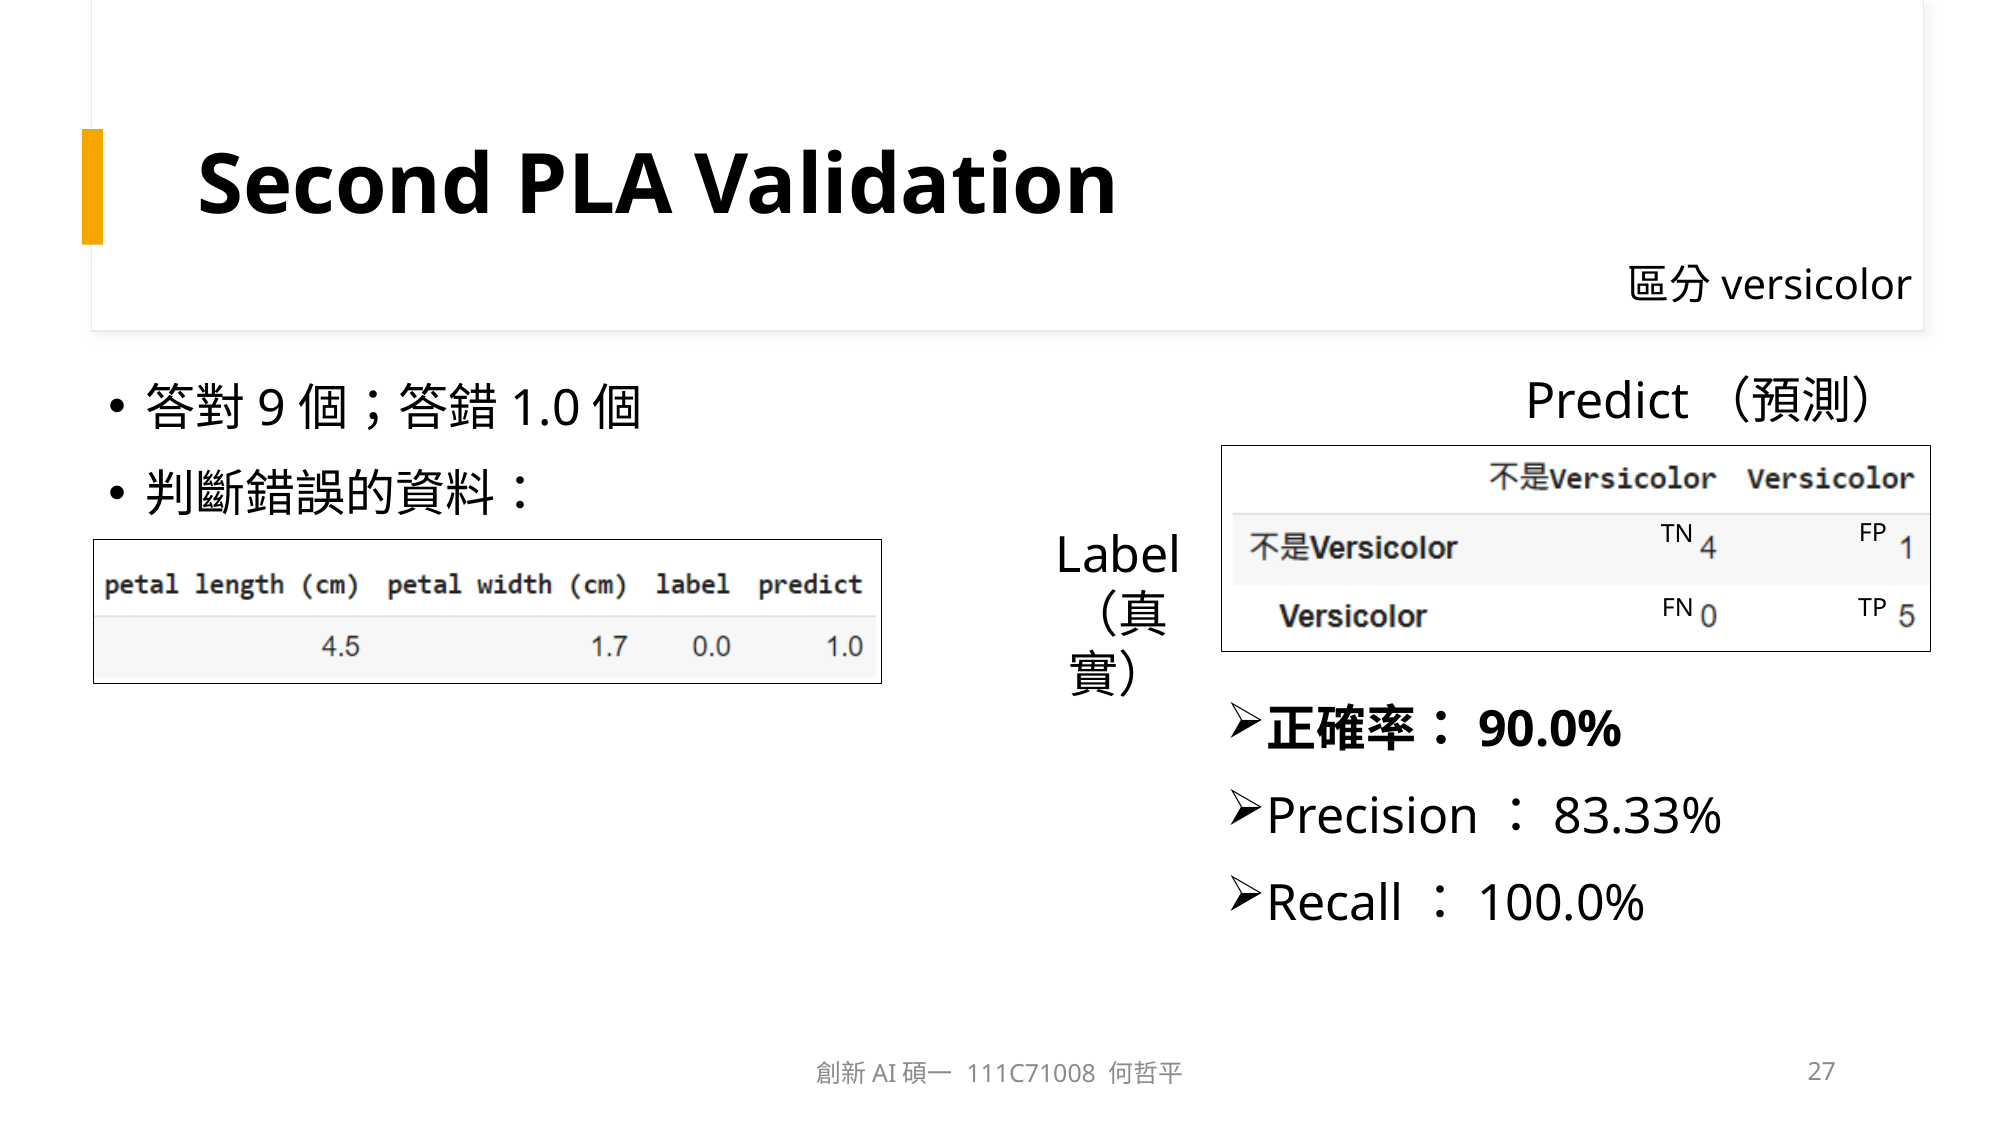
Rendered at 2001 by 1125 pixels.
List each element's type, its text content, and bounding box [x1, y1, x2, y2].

footer 創新AI碩一 111C71008 何哲平 [662, 1042, 1338, 1103]
text_box 正確率：90.0% Precision：83.33% Recall：100.0% [1211, 682, 1931, 1096]
picture [93, 539, 881, 683]
text_box Predict（預測） [1496, 361, 1931, 437]
text_box Label （真實） [1026, 514, 1212, 710]
text_box 區分versicolor [1560, 250, 1928, 316]
title Second PLA Validation [183, 90, 1851, 284]
slide_number 27 [1401, 1042, 1851, 1103]
picture [1221, 445, 1931, 652]
list 答對9個；答錯1.0個 判斷錯誤的資料： [93, 361, 1762, 968]
